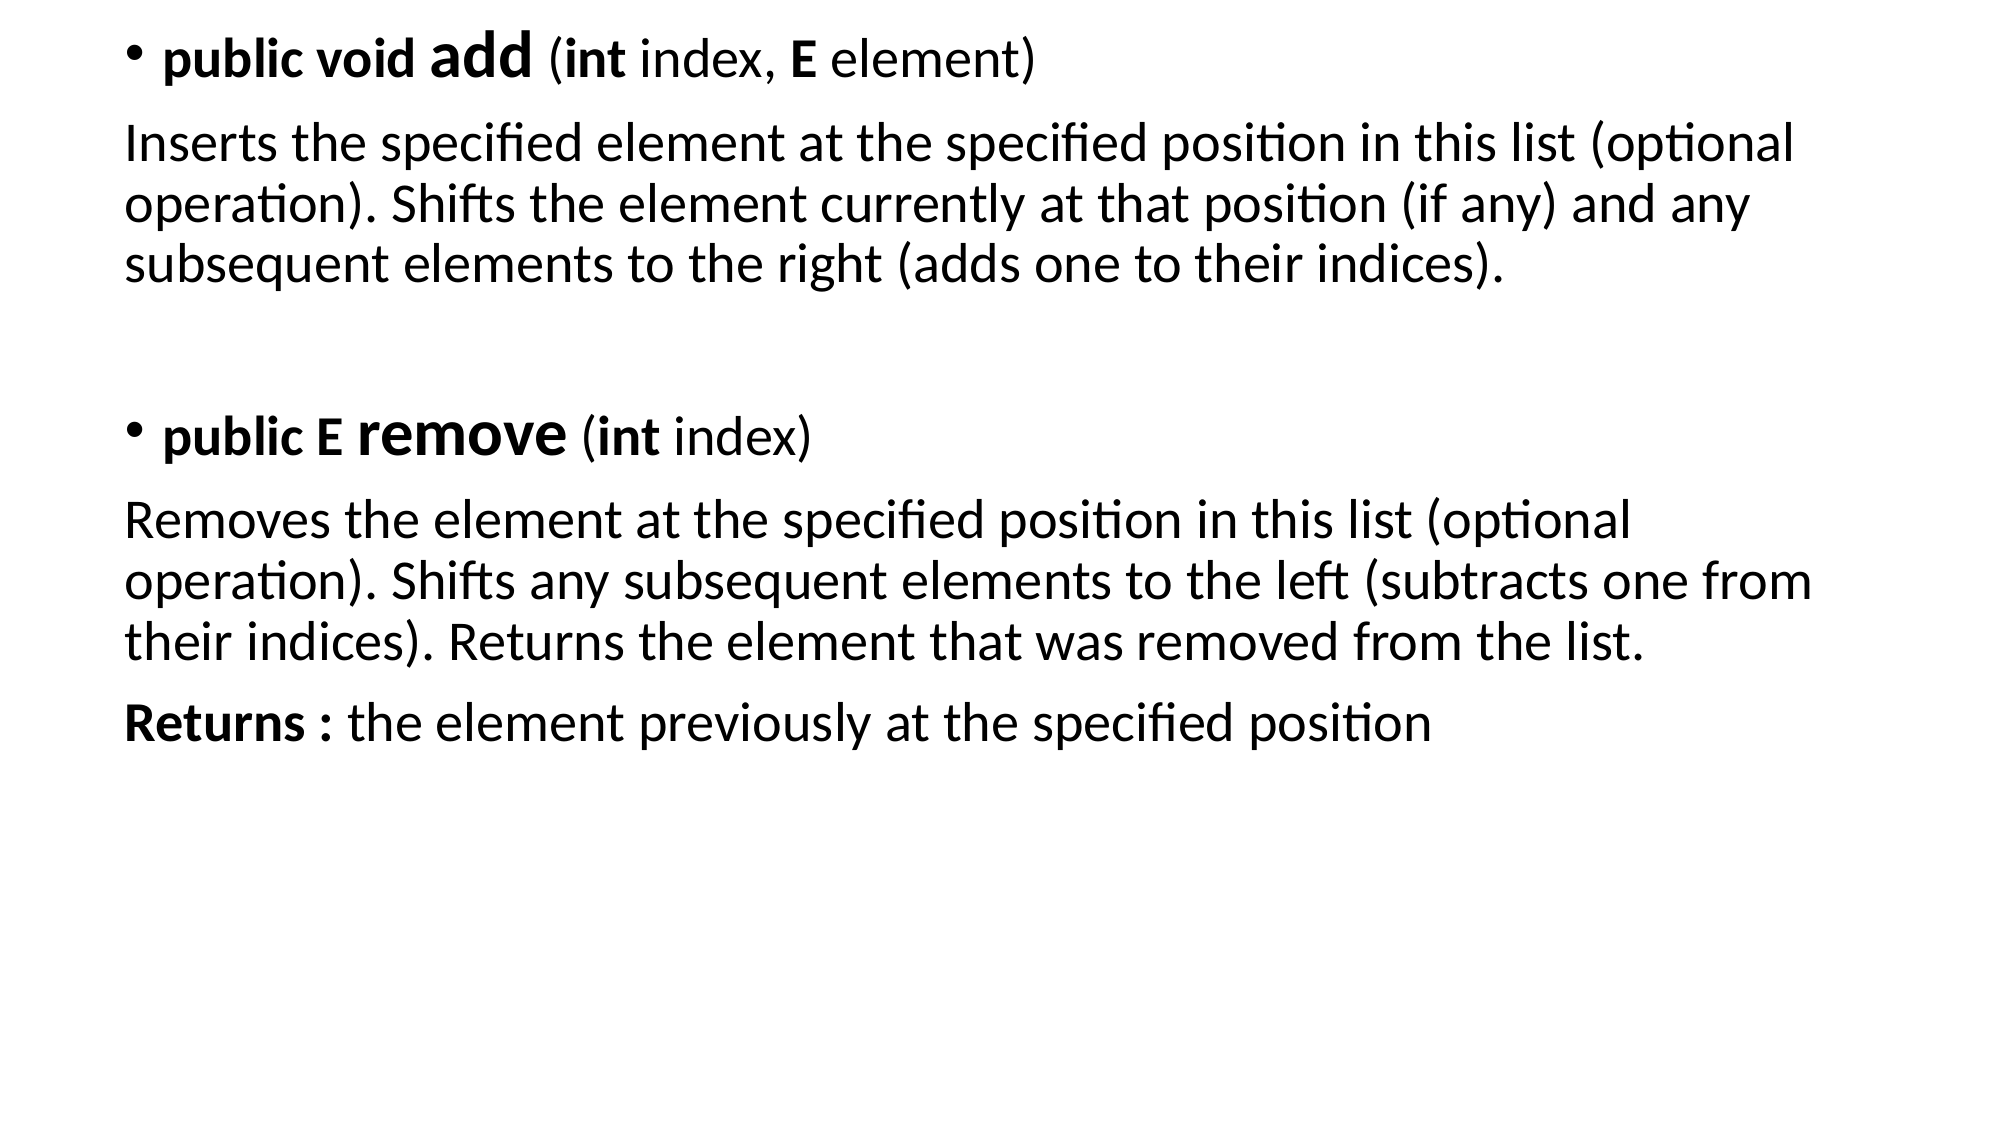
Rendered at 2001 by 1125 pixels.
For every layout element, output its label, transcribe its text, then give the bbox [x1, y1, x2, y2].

list public void add (int index, E element) Inserts the specified element at the specified position in this list (optional operation). Shifts the element currently at that position (if any) and any subsequent elements to the right (adds one to their indices). public E remove (int index) Removes the element at the specified position in this list (optional operation). Shifts any subsequent elements to the left (subtracts one from their indices). Returns the element that was removed from the list. Returns : the element previously at the specified position [109, 12, 1891, 1113]
